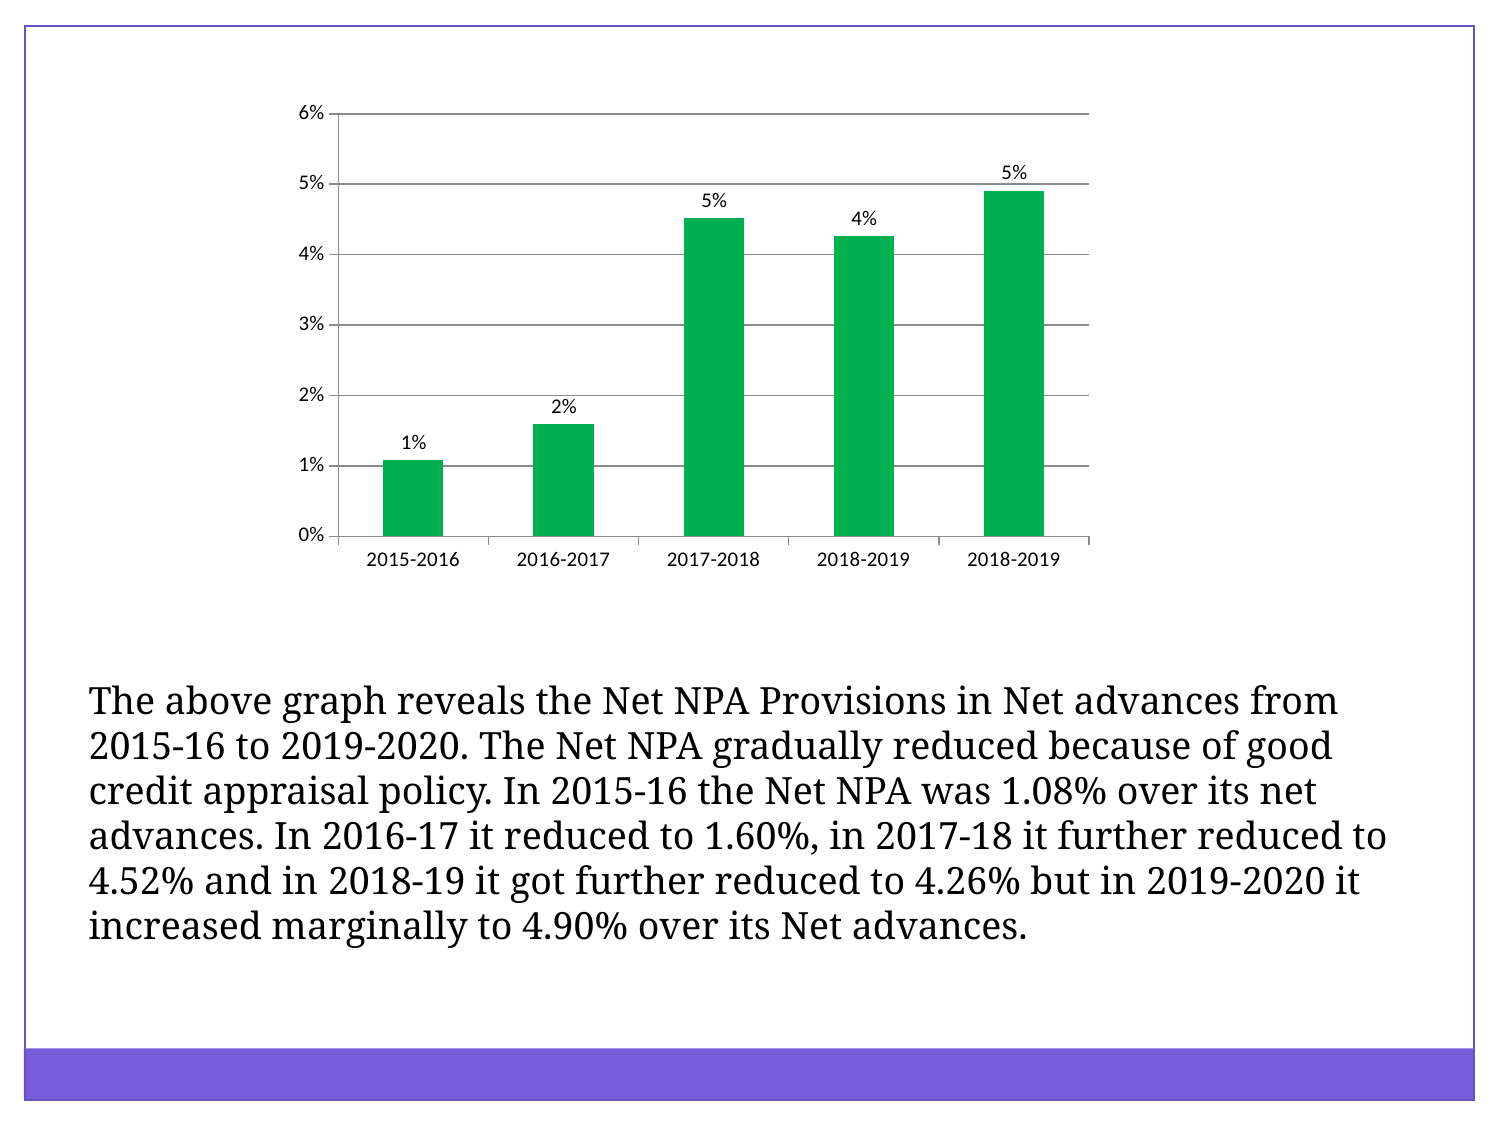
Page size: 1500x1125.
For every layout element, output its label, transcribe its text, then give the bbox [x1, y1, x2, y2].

text_box The above graph reveals the Net NPA Provisions in Net advances from 2015-16 to 2019-2020. The Net NPA gradually reduced because of good credit appraisal policy. In 2015-16 the Net NPA was 1.08% over its net advances. In 2016-17 it reduced to 1.60%, in 2017-18 it further reduced to 4.52% and in 2018-19 it got further reduced to 4.26% but in 2019-2020 it increased marginally to 4.90% over its Net advances. [73, 624, 1438, 1000]
chart [224, 49, 1138, 626]
